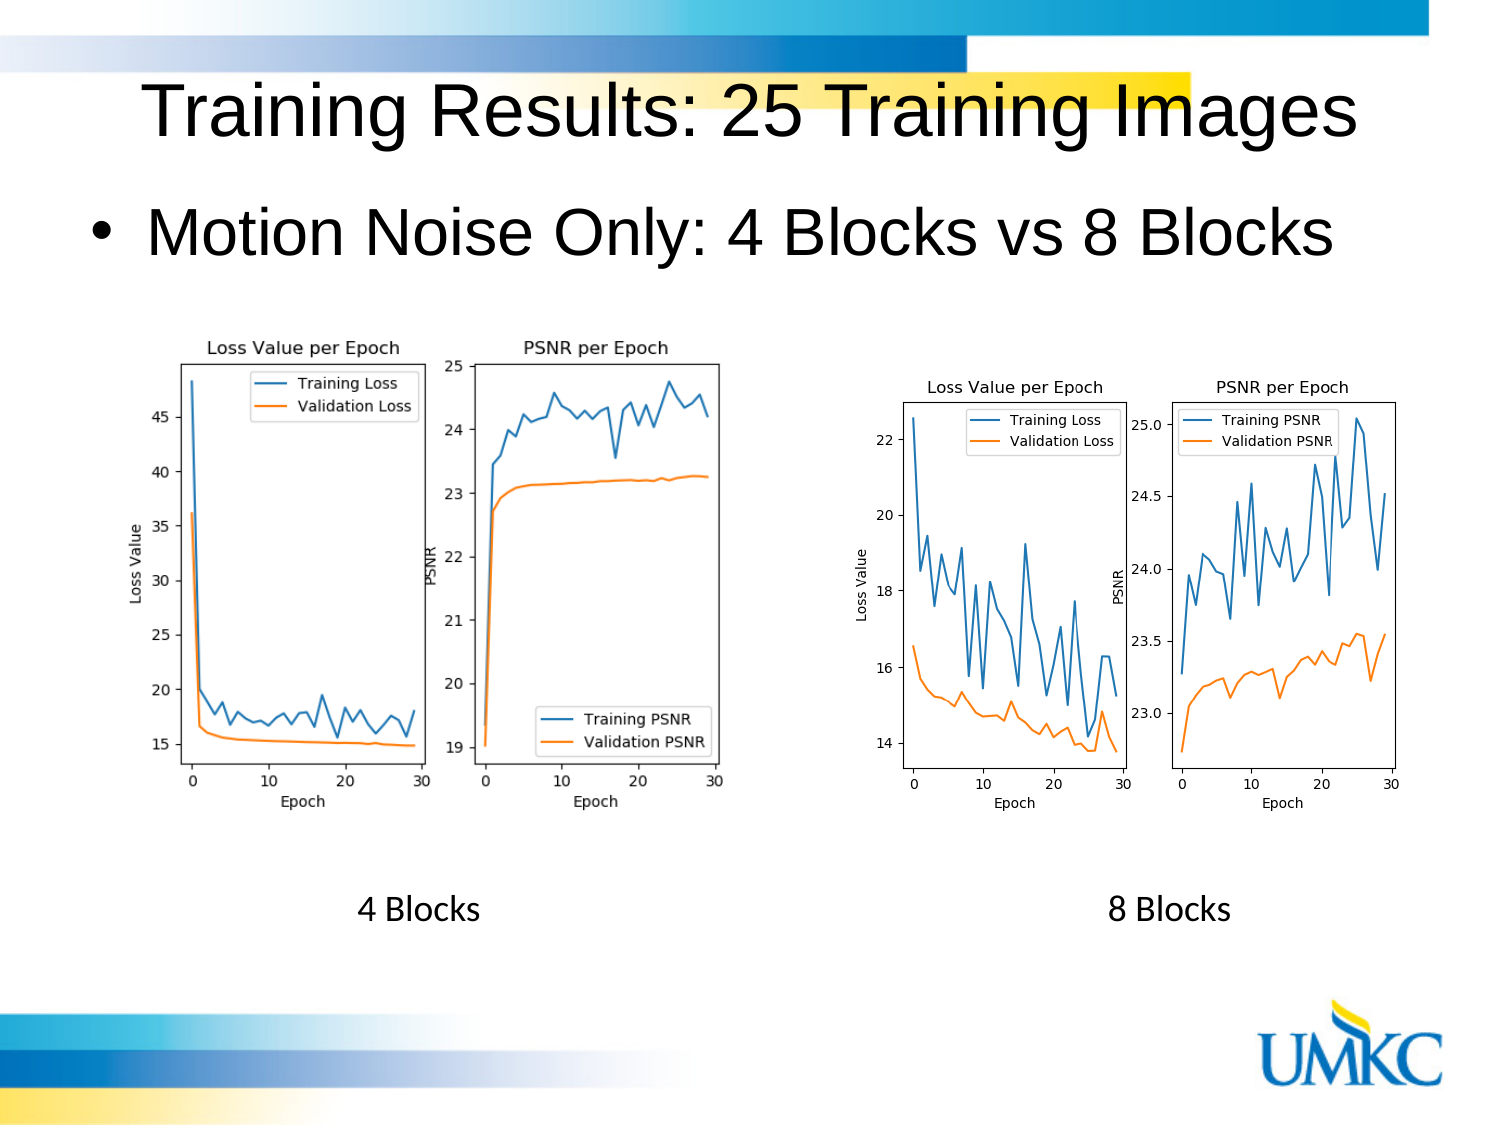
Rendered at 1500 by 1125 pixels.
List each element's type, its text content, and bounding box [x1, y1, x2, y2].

text_box 8 Blocks [1093, 876, 1247, 937]
list Motion Noise Only: 4 Blocks vs 8 Blocks [75, 181, 1425, 287]
picture [0, 0, 1500, 1125]
text_box 4 Blocks [342, 876, 496, 937]
title Training Results: 25 Training Images [75, 45, 1425, 168]
